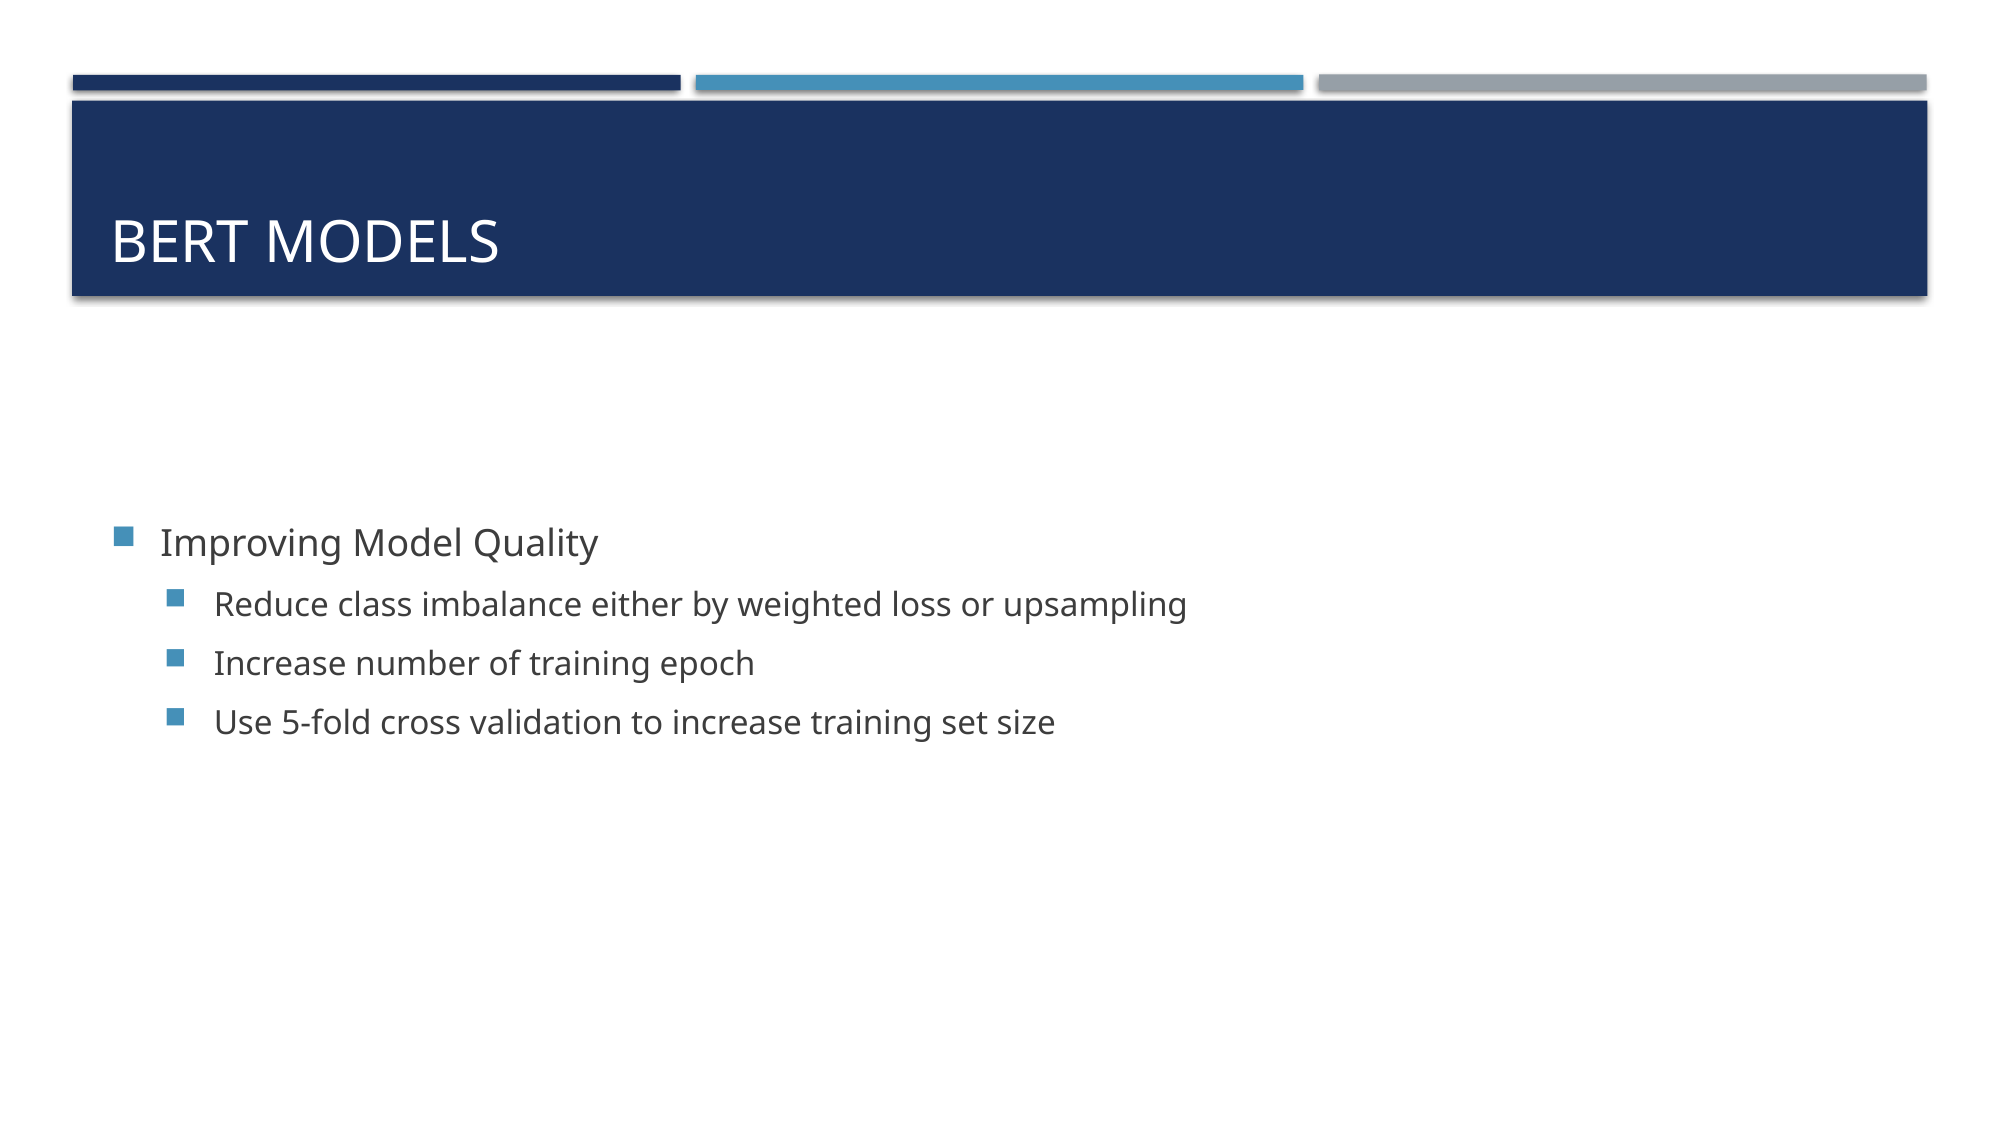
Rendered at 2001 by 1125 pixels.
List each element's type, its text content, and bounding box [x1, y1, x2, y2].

list Improving Model Quality Reduce class imbalance either by weighted loss or upsampling Increase number of training epoch Use 5-fold cross validation to increase training set size [95, 357, 1905, 962]
title BERT modelS [95, 115, 1905, 282]
